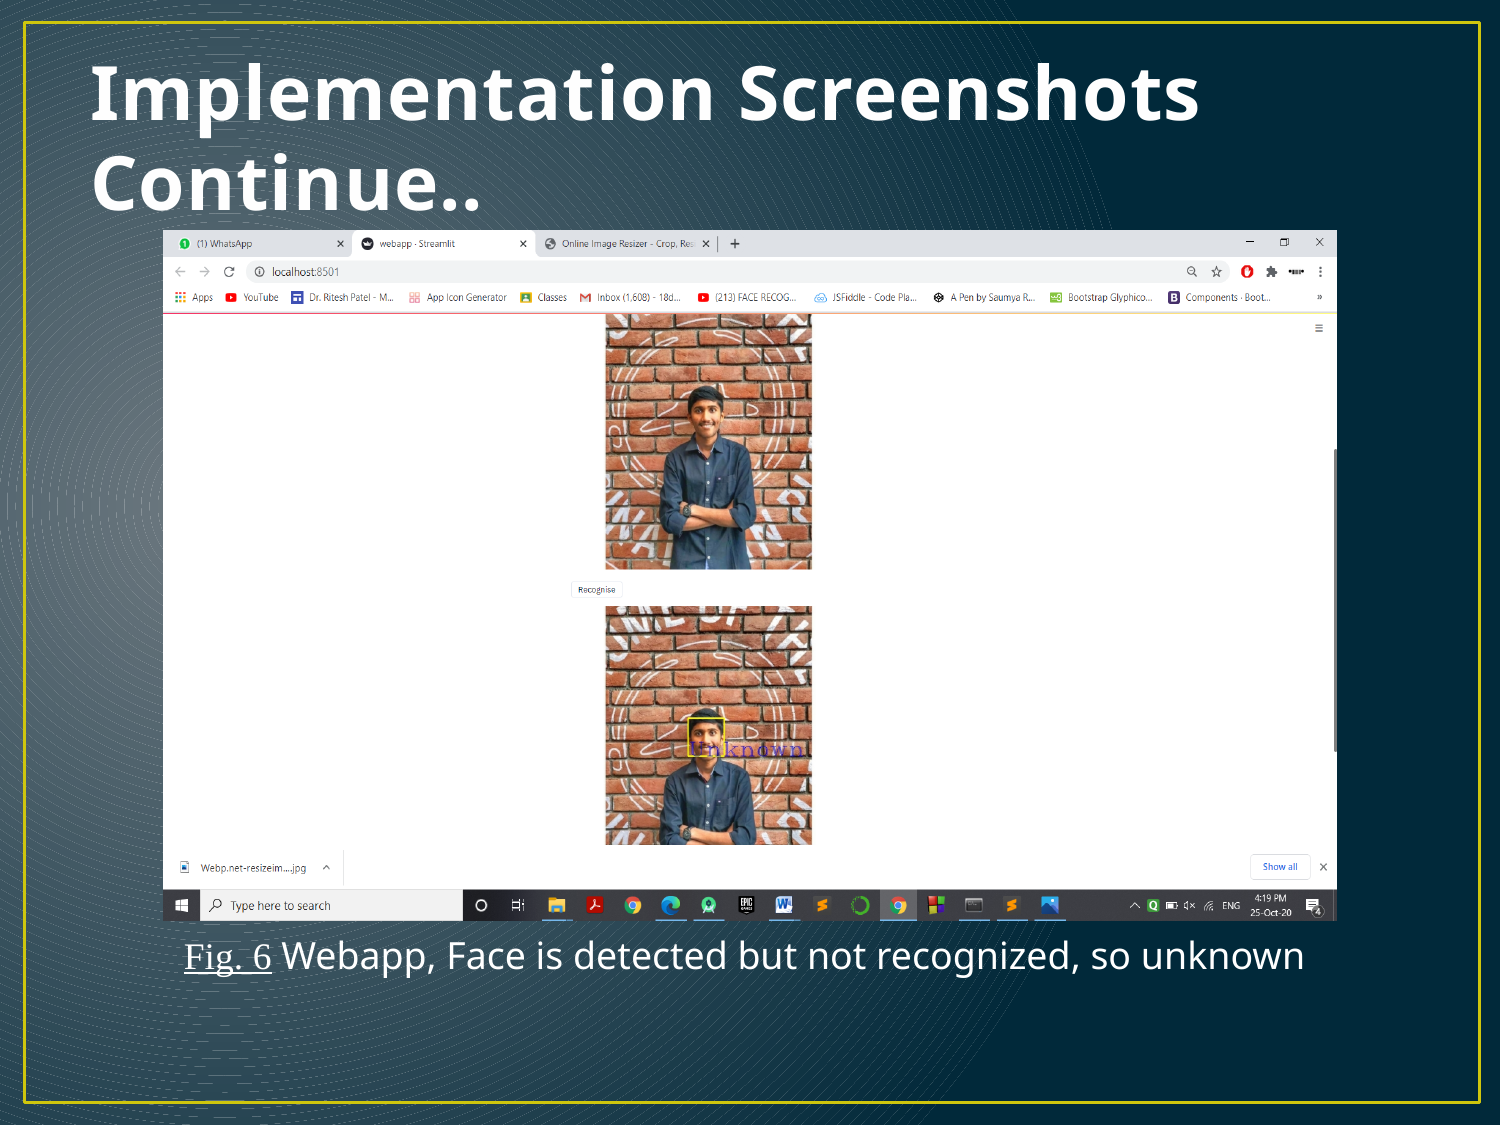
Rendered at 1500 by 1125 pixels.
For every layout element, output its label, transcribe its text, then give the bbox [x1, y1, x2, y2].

text_box Fig. 6 Webapp, Face is detected but not recognized, so unknown [99, 924, 1400, 985]
picture [163, 229, 1336, 921]
title Implementation Screenshots Continue.. [75, 45, 1425, 233]
